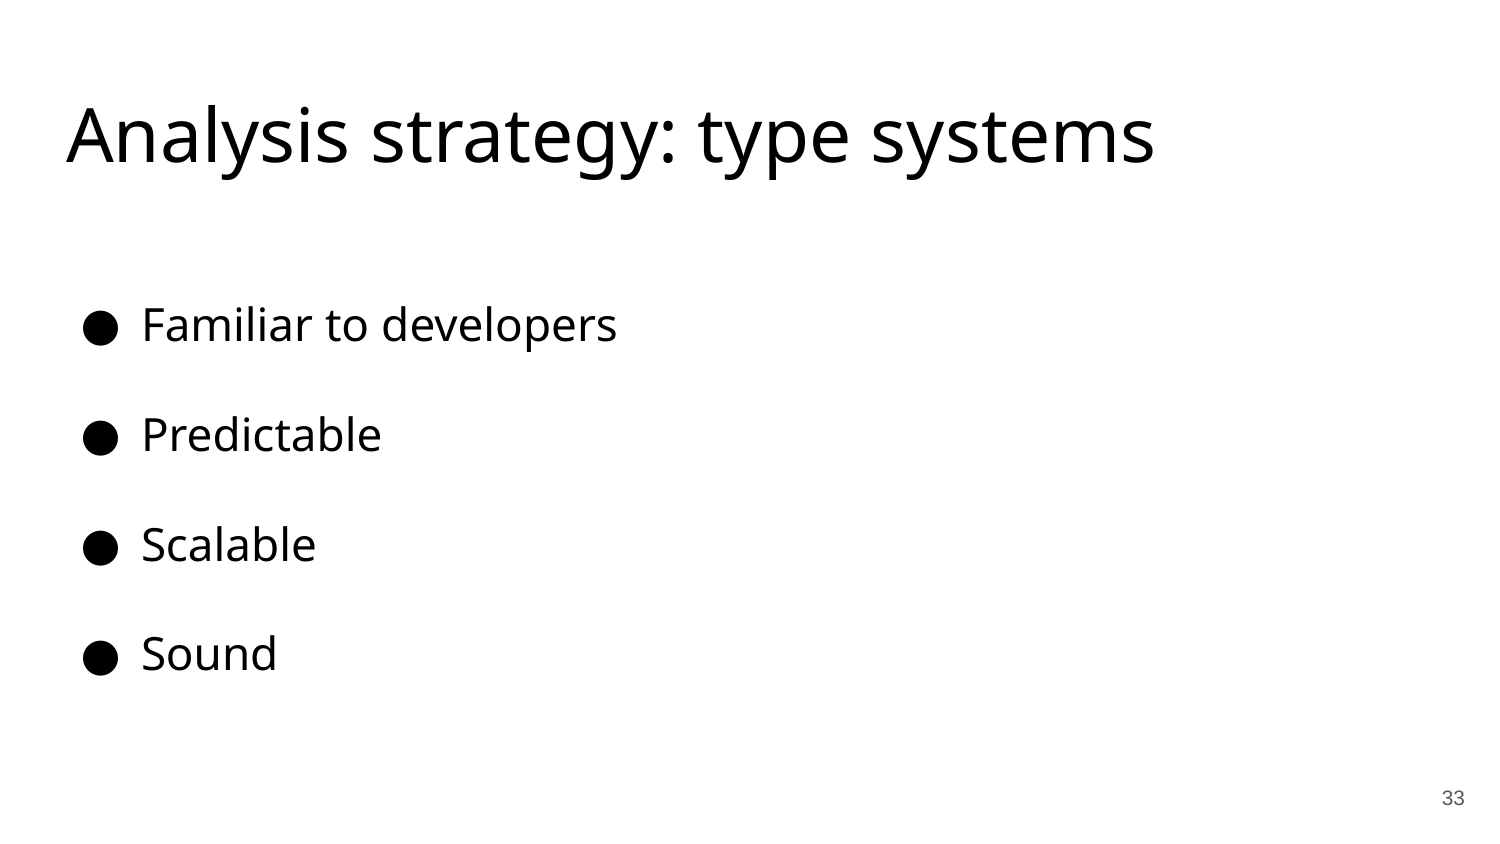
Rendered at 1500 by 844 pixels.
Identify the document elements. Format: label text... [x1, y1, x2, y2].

title Analysis strategy: type systems [51, 72, 1449, 167]
list Familiar to developers Predictable Scalable Sound [51, 225, 1449, 786]
slide_number ‹#› [1389, 764, 1480, 830]
